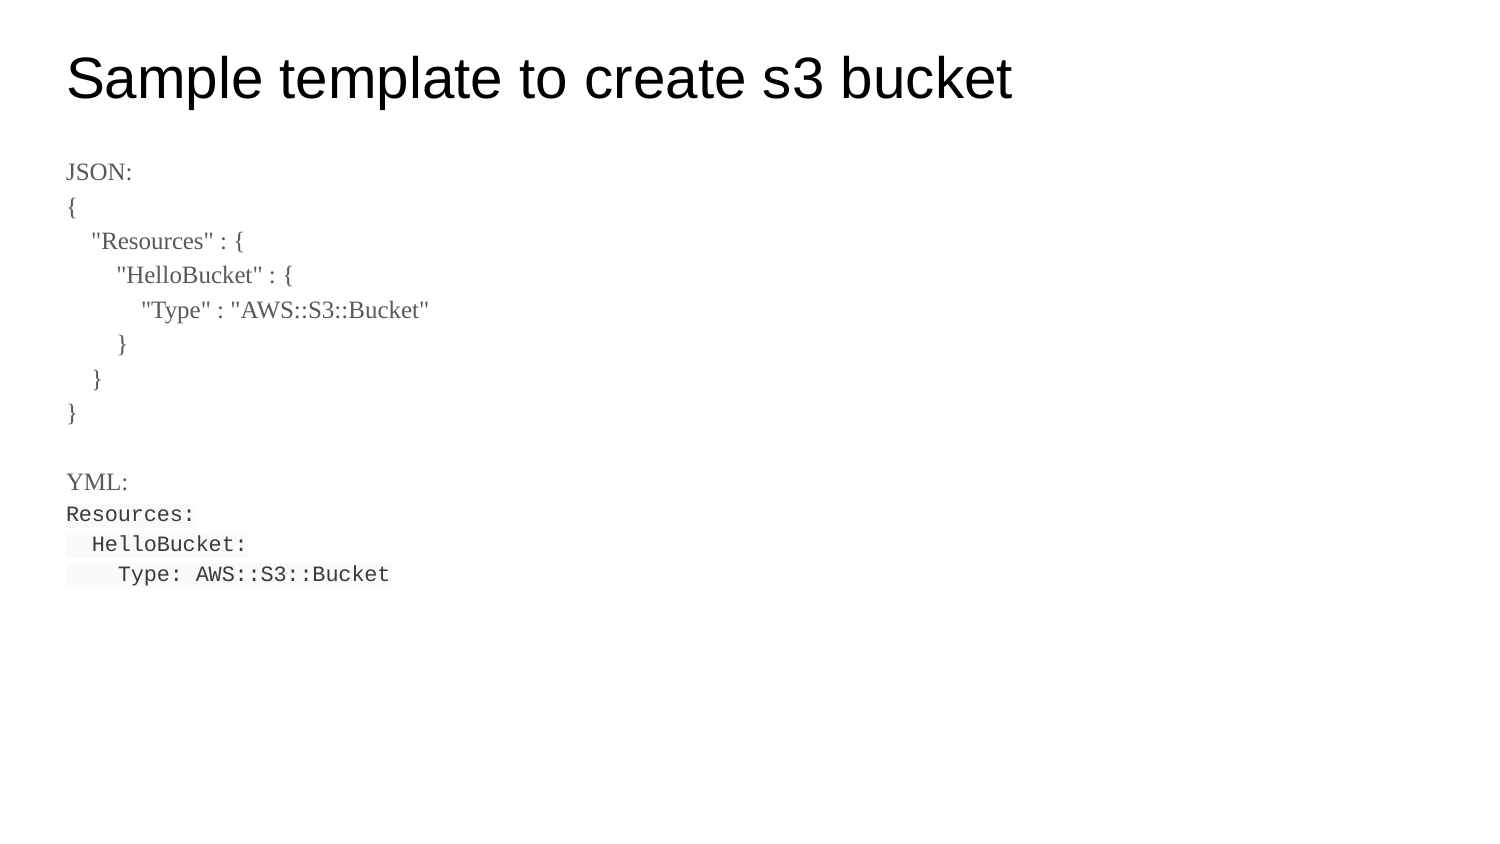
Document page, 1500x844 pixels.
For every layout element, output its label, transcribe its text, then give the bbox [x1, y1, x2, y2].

list JSON: { "Resources" : { "HelloBucket" : { "Type" : "AWS::S3::Bucket" } } } YML: Resources: HelloBucket: Type: AWS::S3::Bucket [51, 136, 1449, 819]
title Sample template to create s3 bucket [51, 24, 1449, 119]
